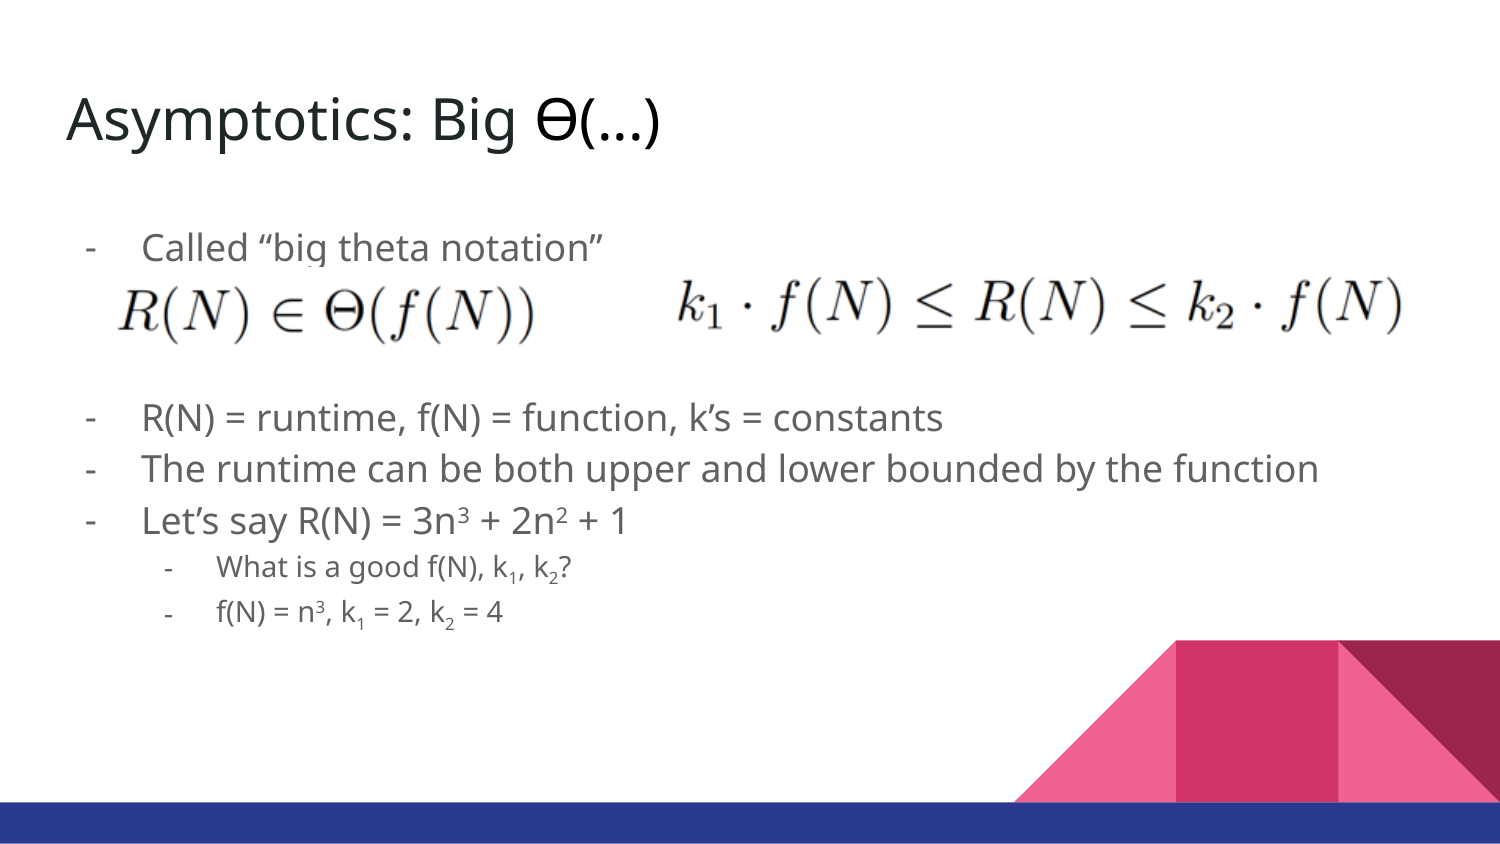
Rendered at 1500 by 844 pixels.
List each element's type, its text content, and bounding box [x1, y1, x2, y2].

picture [670, 266, 1413, 348]
list Called “big theta notation” R(N) = runtime, f(N) = function, k’s = constants The runtime can be both upper and lower bounded by the function Let’s say R(N) = 3n3 + 2n2 + 1 What is a good f(N), k1, k2? f(N) = n3, k1 = 2, k2 = 4 [51, 201, 1449, 750]
title Asymptotics: Big Ө(...) [51, 67, 1449, 167]
picture [107, 266, 549, 363]
